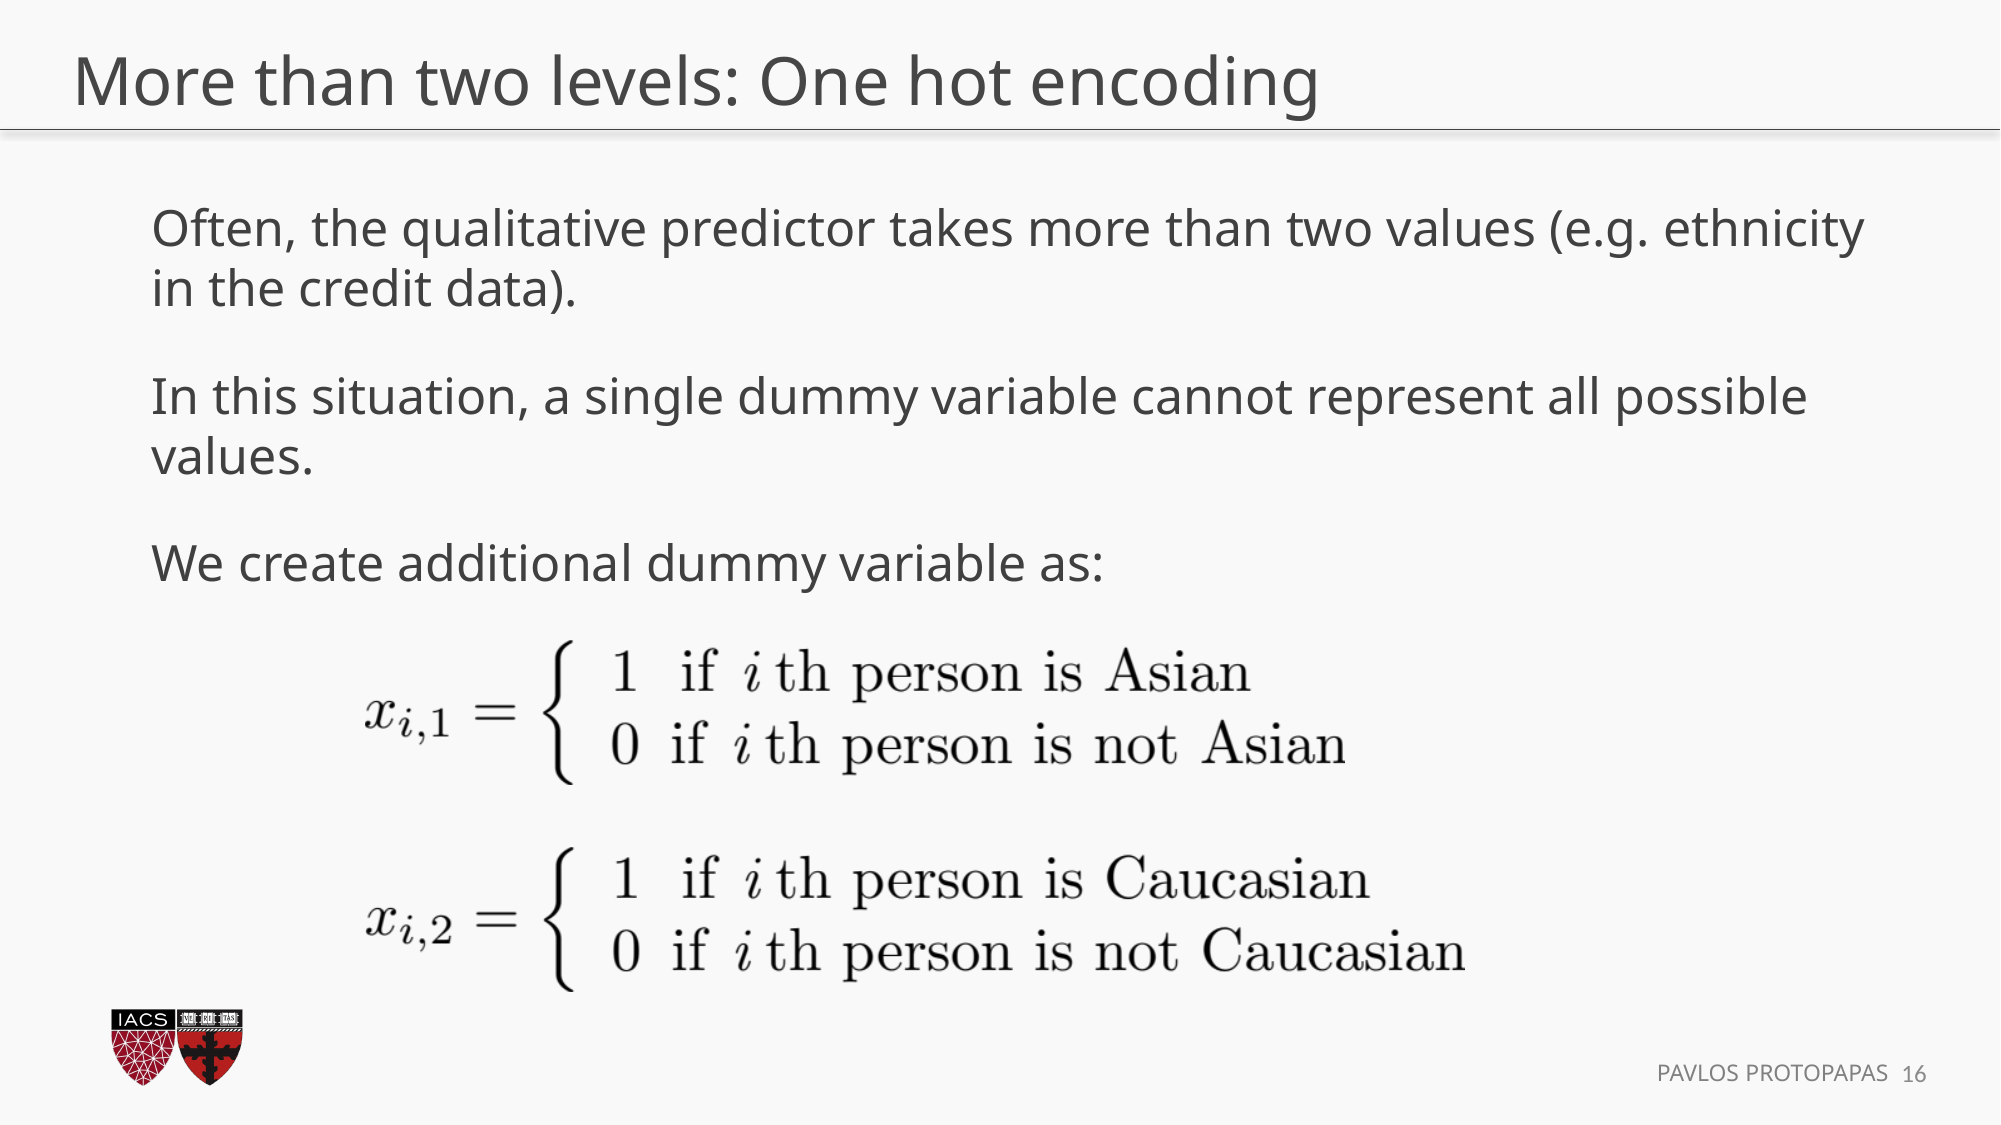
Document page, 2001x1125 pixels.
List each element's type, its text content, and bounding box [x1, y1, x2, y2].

picture [109, 1009, 243, 1086]
picture [364, 639, 1346, 785]
title More than two levels: One hot encoding [57, 31, 1943, 158]
picture [364, 846, 1466, 993]
slide_number 16 [1475, 1042, 1942, 1103]
list Often, the qualitative predictor takes more than two values (e.g. ethnicity in the credit data). In this situation, a single dummy variable cannot represent all possible values. We create additional dummy variable as: [136, 189, 1885, 536]
